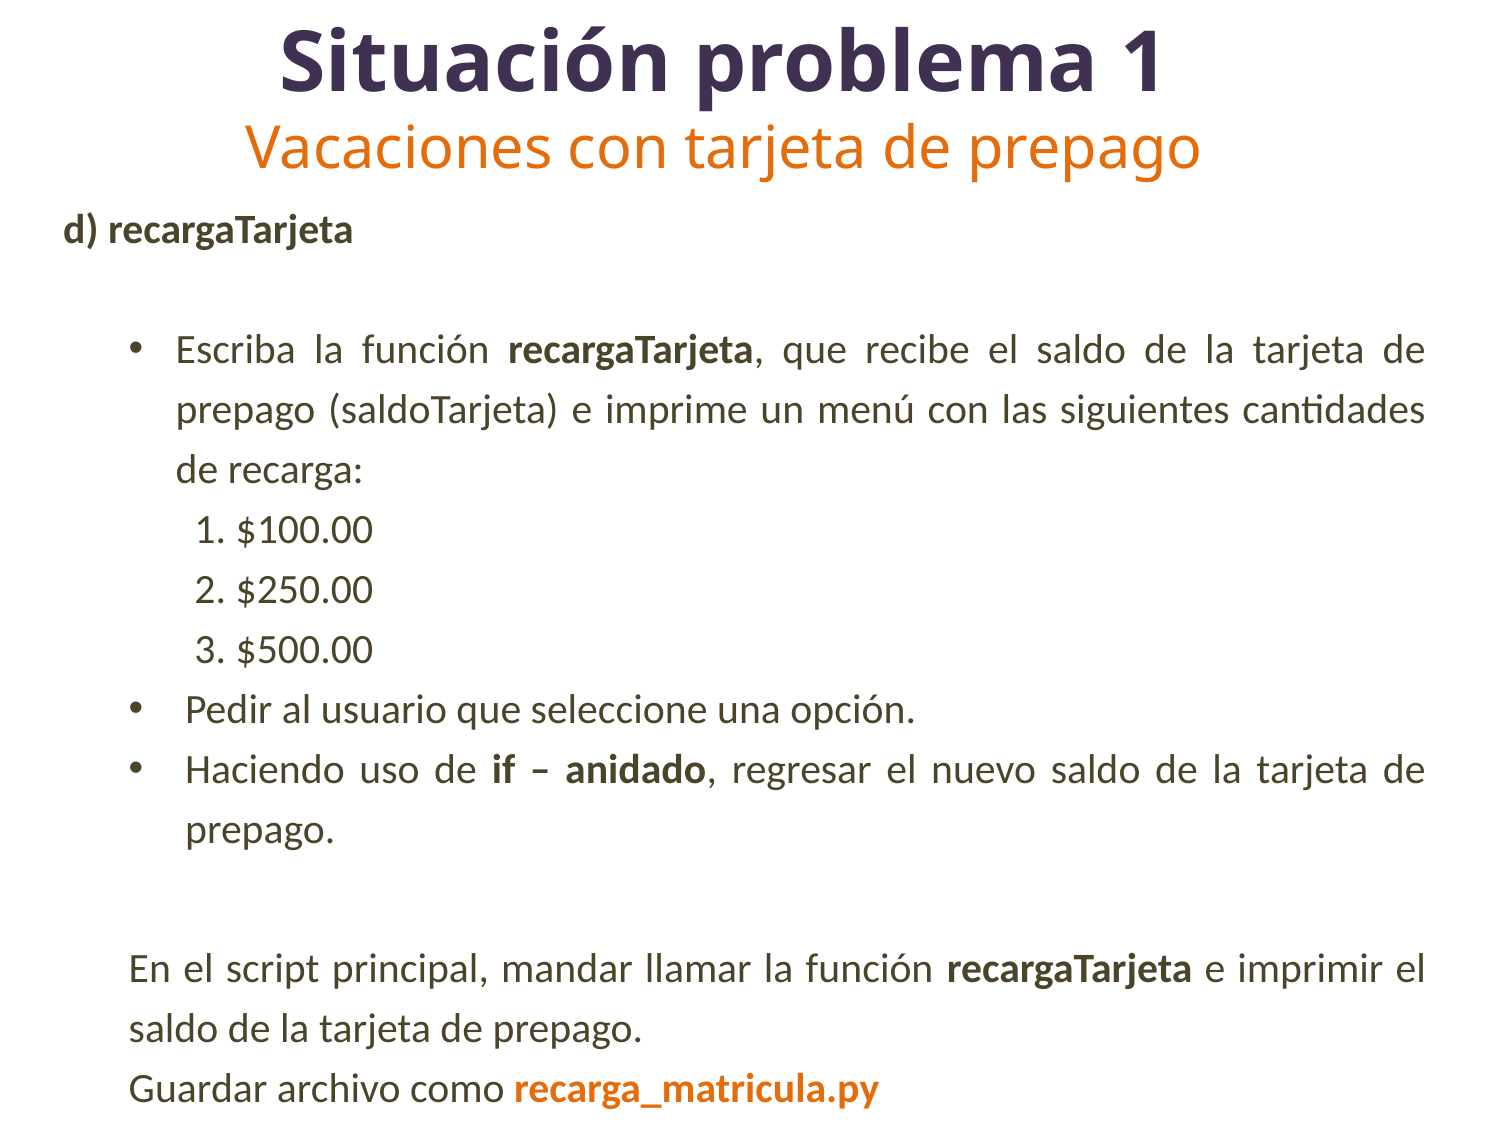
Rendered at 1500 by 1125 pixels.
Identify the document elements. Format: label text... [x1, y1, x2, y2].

list d) recargaTarjeta Escriba la función recargaTarjeta, que recibe el saldo de la tarjeta de prepago (saldoTarjeta) e imprime un menú con las siguientes cantidades de recarga: 1. $100.00 2. $250.00 3. $500.00 Pedir al usuario que seleccione una opción. Haciendo uso de if – anidado, regresar el nuevo saldo de la tarjeta de prepago. En el script principal, mandar llamar la función recargaTarjeta e imprimir el saldo de la tarjeta de prepago. Guardar archivo como recarga_matricula.py [48, 184, 1442, 1090]
title Situación problema 1 Vacaciones con tarjeta de prepago [49, 0, 1400, 188]
